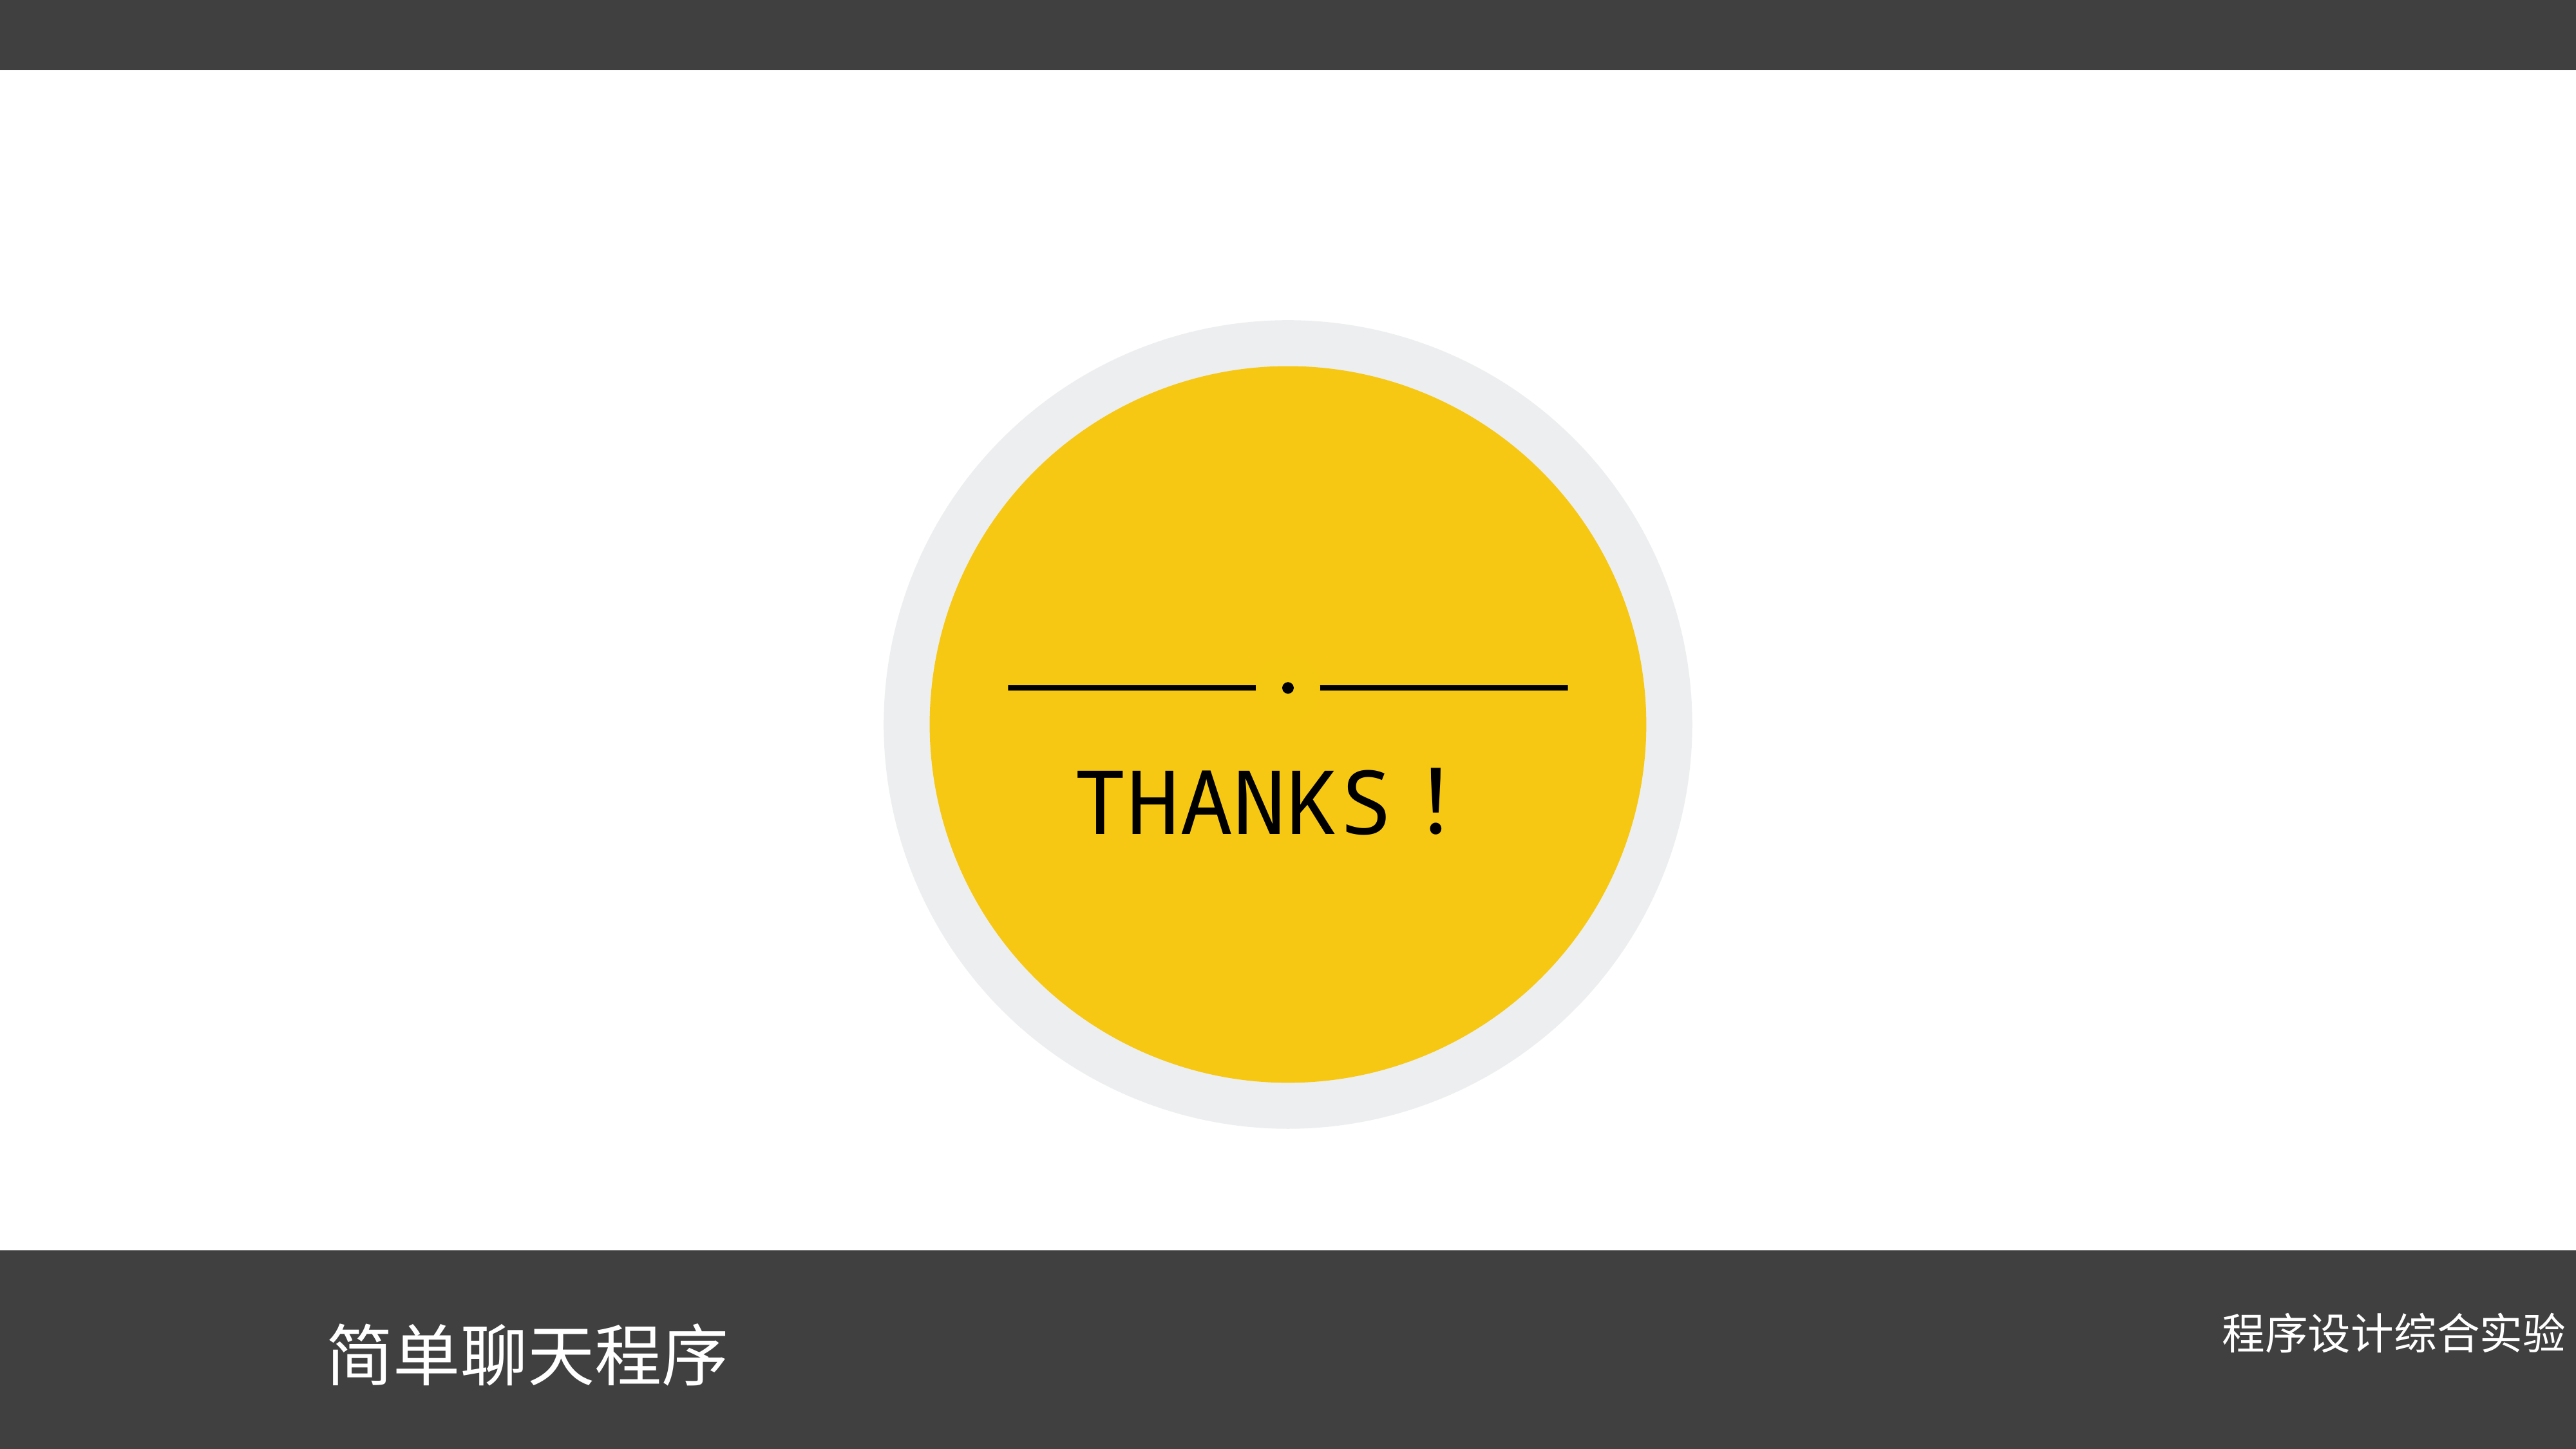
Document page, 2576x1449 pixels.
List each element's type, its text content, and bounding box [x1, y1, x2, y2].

text_box [929, 366, 1647, 1083]
text_box [1256, 656, 1320, 721]
text_box THANKS！ [1068, 740, 1508, 858]
text_box [1282, 682, 1294, 694]
text_box 简单聊天程序 [180, 1308, 876, 1399]
text_box [0, 0, 2576, 70]
text_box [884, 320, 1692, 1129]
